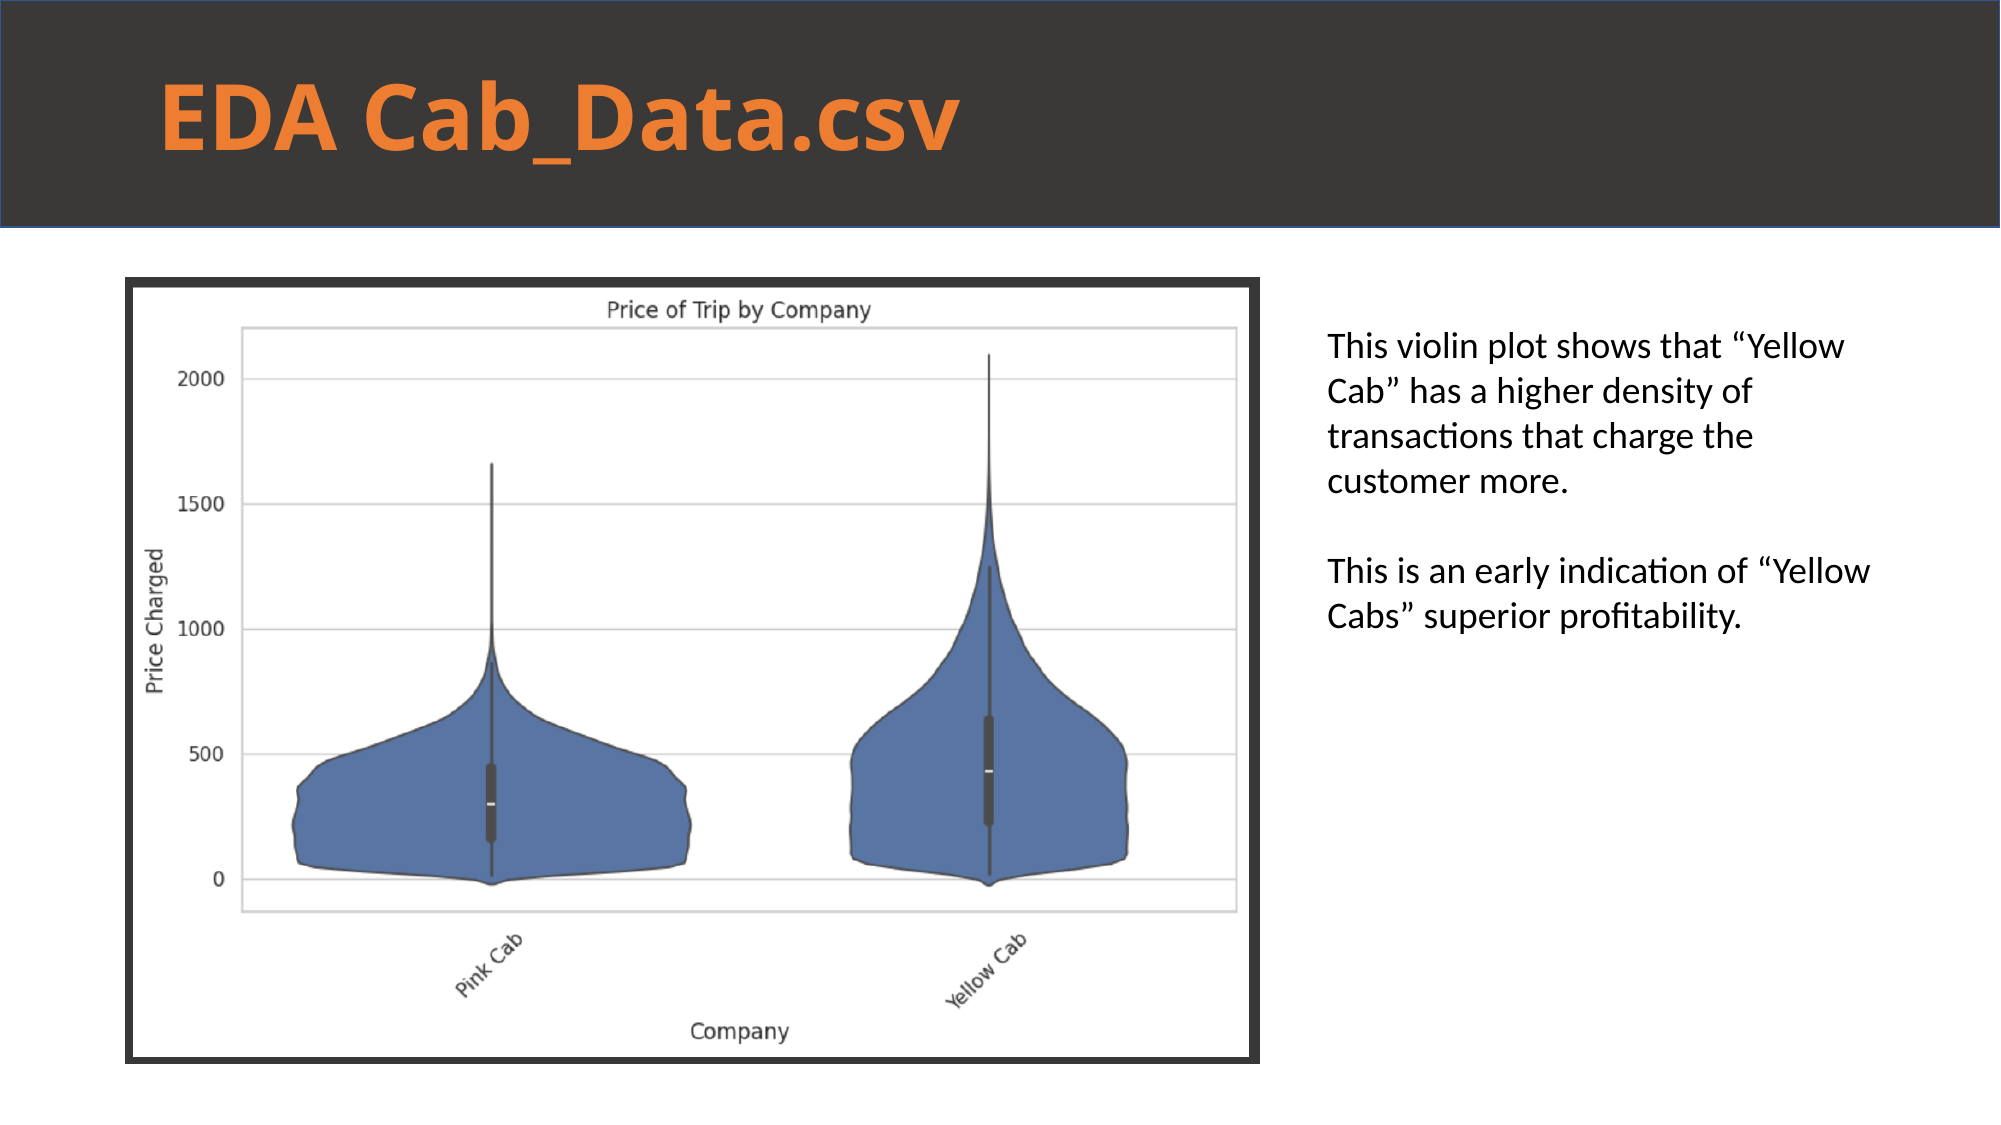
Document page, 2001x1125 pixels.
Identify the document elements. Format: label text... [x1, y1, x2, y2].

picture [124, 276, 1260, 1064]
text_box EDA Cab_Data.csv [0, 0, 2000, 228]
text_box This violin plot shows that “Yellow Cab” has a higher density of transactions that charge the customer more. This is an early indication of “Yellow Cabs” superior profitability. [1312, 313, 1899, 644]
